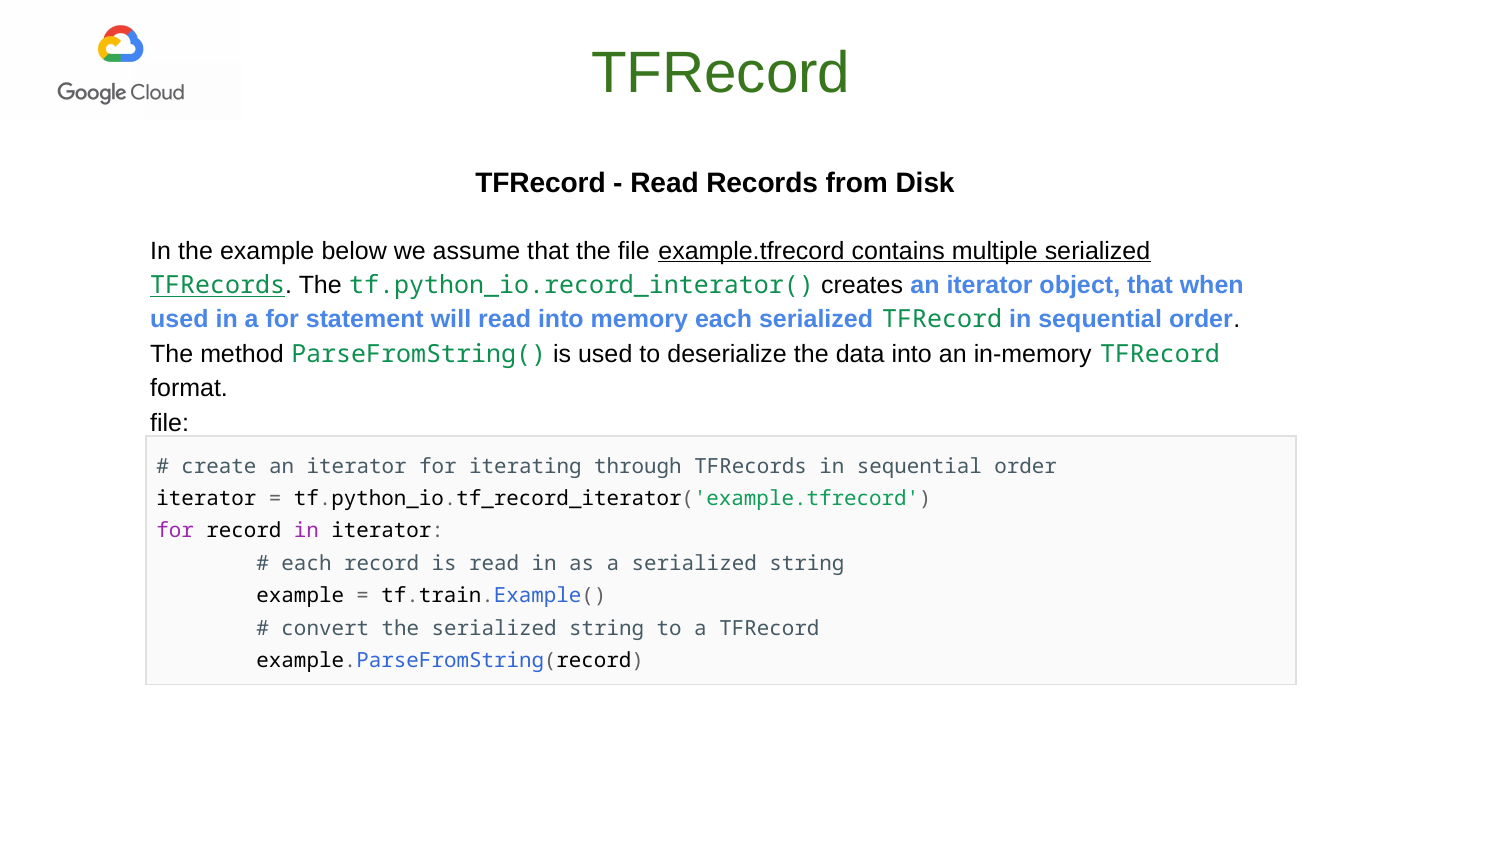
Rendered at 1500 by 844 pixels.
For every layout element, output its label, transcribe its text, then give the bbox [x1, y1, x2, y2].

text_box TFRecord - Read Records from Disk In the example below we assume that the file example.tfrecord contains multiple serialized TFRecords. The tf.python_io.record_interator() creates an iterator object, that when used in a for statement will read into memory each serialized TFRecord in sequential order. The method ParseFromString() is used to deserialize the data into an in-memory TFRecord format. file: [135, 149, 1296, 742]
subtitle TFRecord [22, 19, 1420, 150]
table_header # create an iterator for iterating through TFRecords in sequential order iterator = tf.python_io.tf_record_iterator('example.tfrecord') for record in iterator: # each record is read in as a serialized string example = tf.train.Example() # convert the serialized string to a TFRecord example.ParseFromString(record) [147, 437, 1295, 684]
picture [0, 0, 241, 121]
